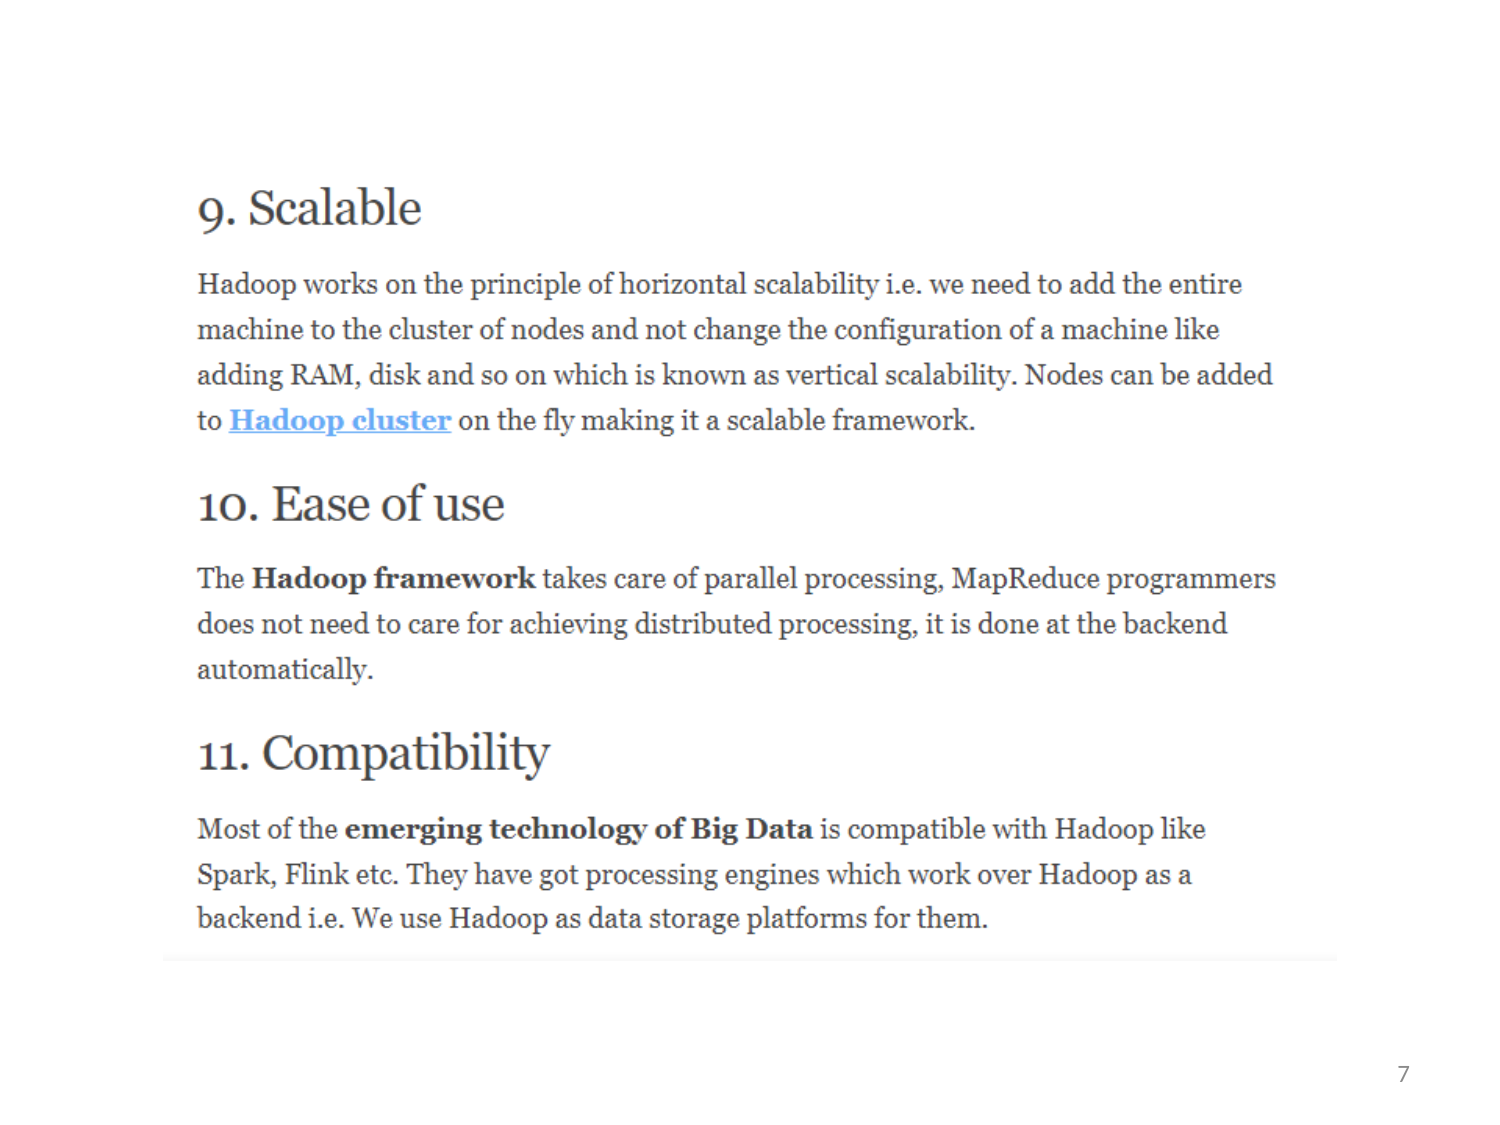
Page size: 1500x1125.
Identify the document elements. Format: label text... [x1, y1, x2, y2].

slide_number 7 [1074, 1042, 1425, 1103]
picture [162, 164, 1338, 961]
